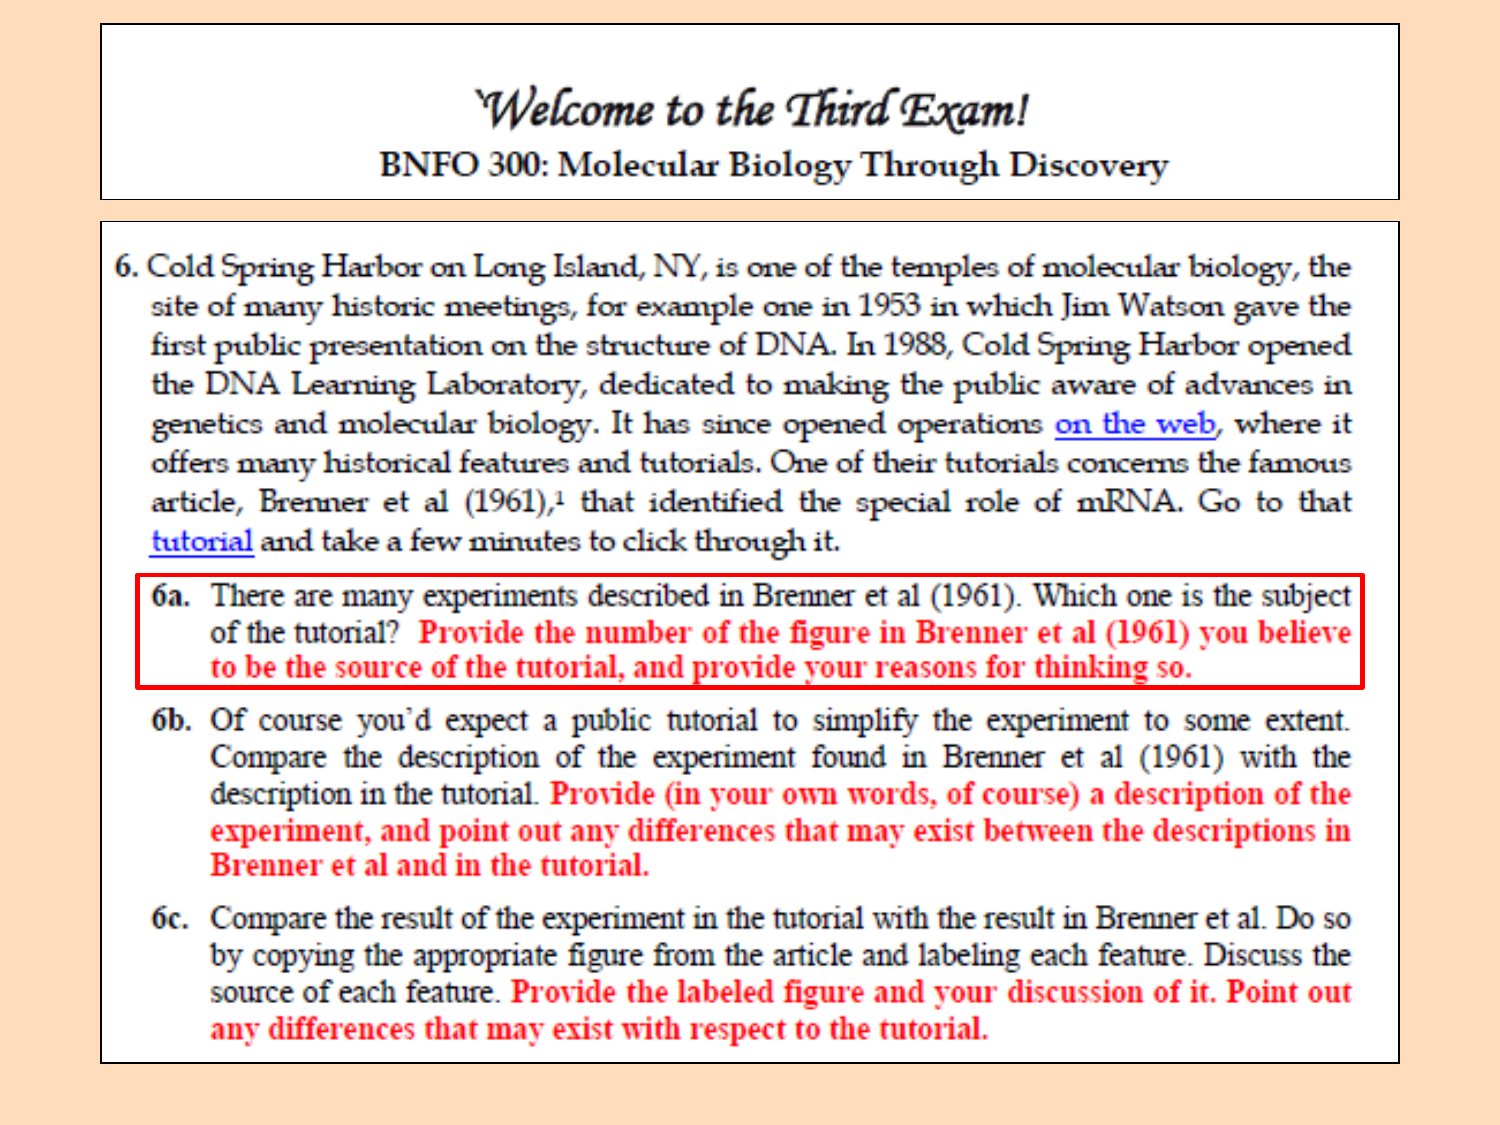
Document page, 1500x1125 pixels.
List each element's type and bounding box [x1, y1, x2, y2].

picture [101, 221, 1399, 1063]
picture [101, 24, 1399, 199]
